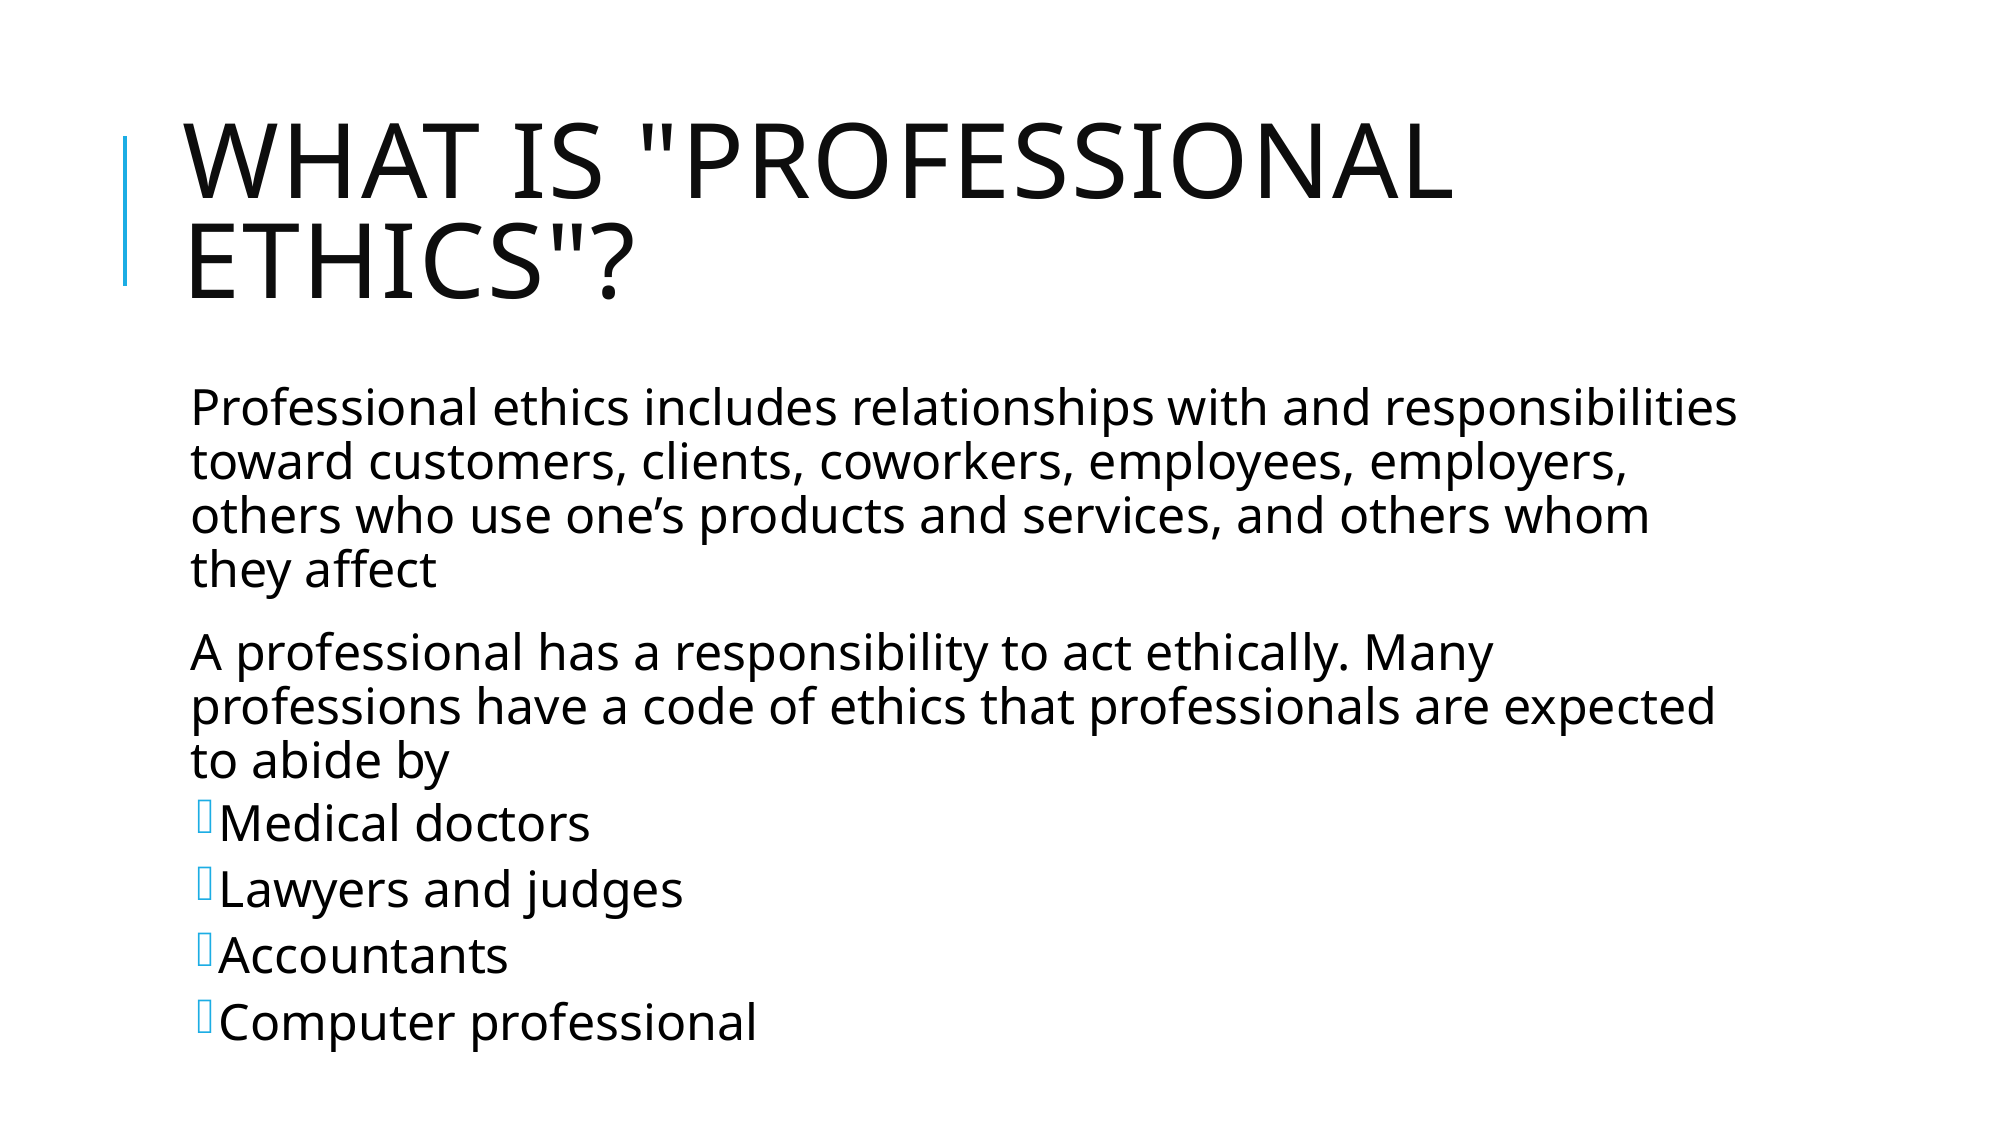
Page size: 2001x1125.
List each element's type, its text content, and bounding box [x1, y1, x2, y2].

list Professional ethics includes relationships with and responsibilities toward customers, clients, coworkers, employees, employers, others who use one’s products and services, and others whom they affect A professional has a responsibility to act ethically. Many professions have a code of ethics that professionals are expected to abide by Medical doctors Lawyers and judges Accountants Computer professional [168, 375, 1763, 1035]
title What is "Professional Ethics"? [168, 96, 1763, 342]
